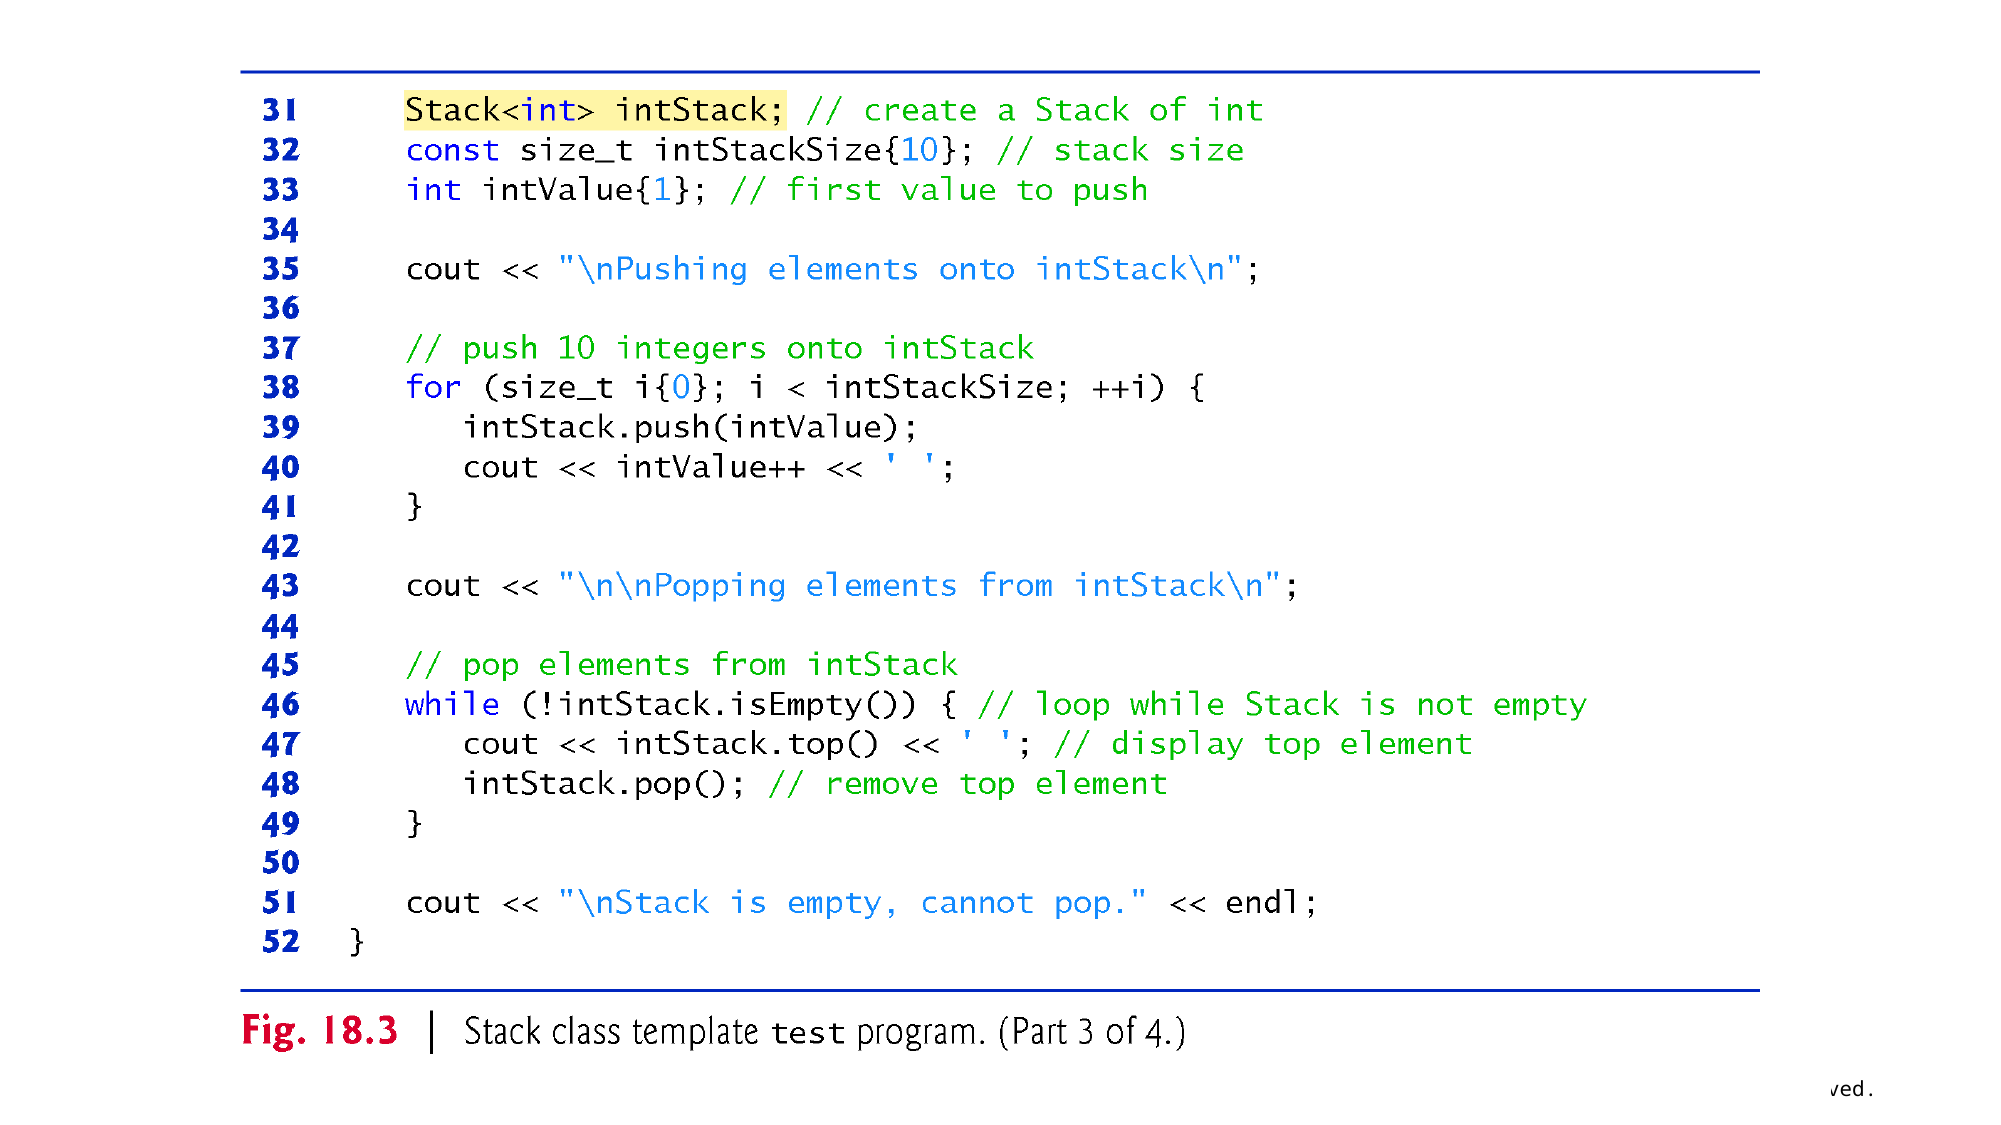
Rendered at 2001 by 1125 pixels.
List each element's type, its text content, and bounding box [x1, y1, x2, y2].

footer ©1992-2017 by Pearson Education, Inc. All Rights Reserved. [1836, 1051, 1892, 1112]
picture [168, 0, 1832, 1125]
